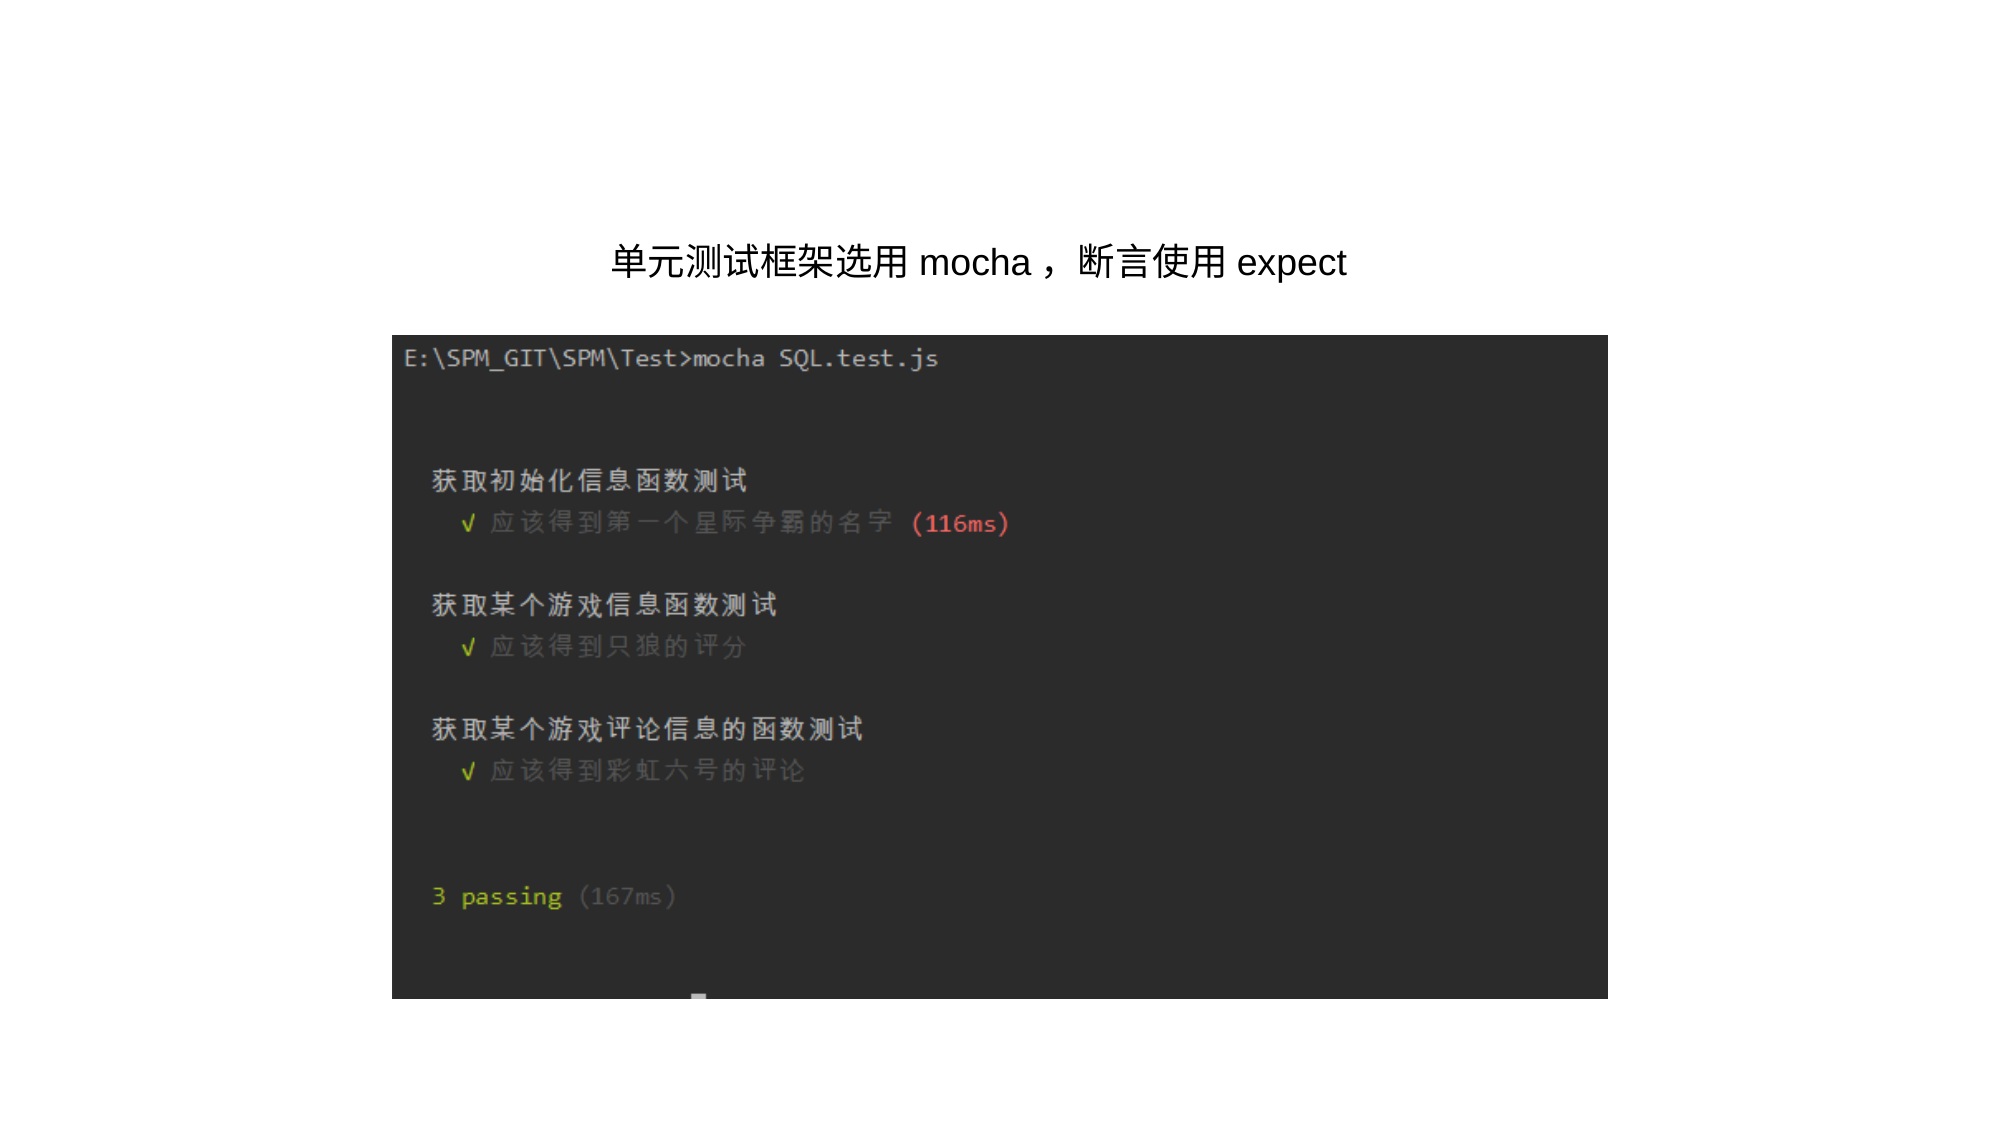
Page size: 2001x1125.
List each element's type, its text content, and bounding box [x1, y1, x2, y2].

picture [392, 335, 1608, 1000]
text_box 单元测试框架选用mocha，断言使用expect [595, 230, 1405, 291]
